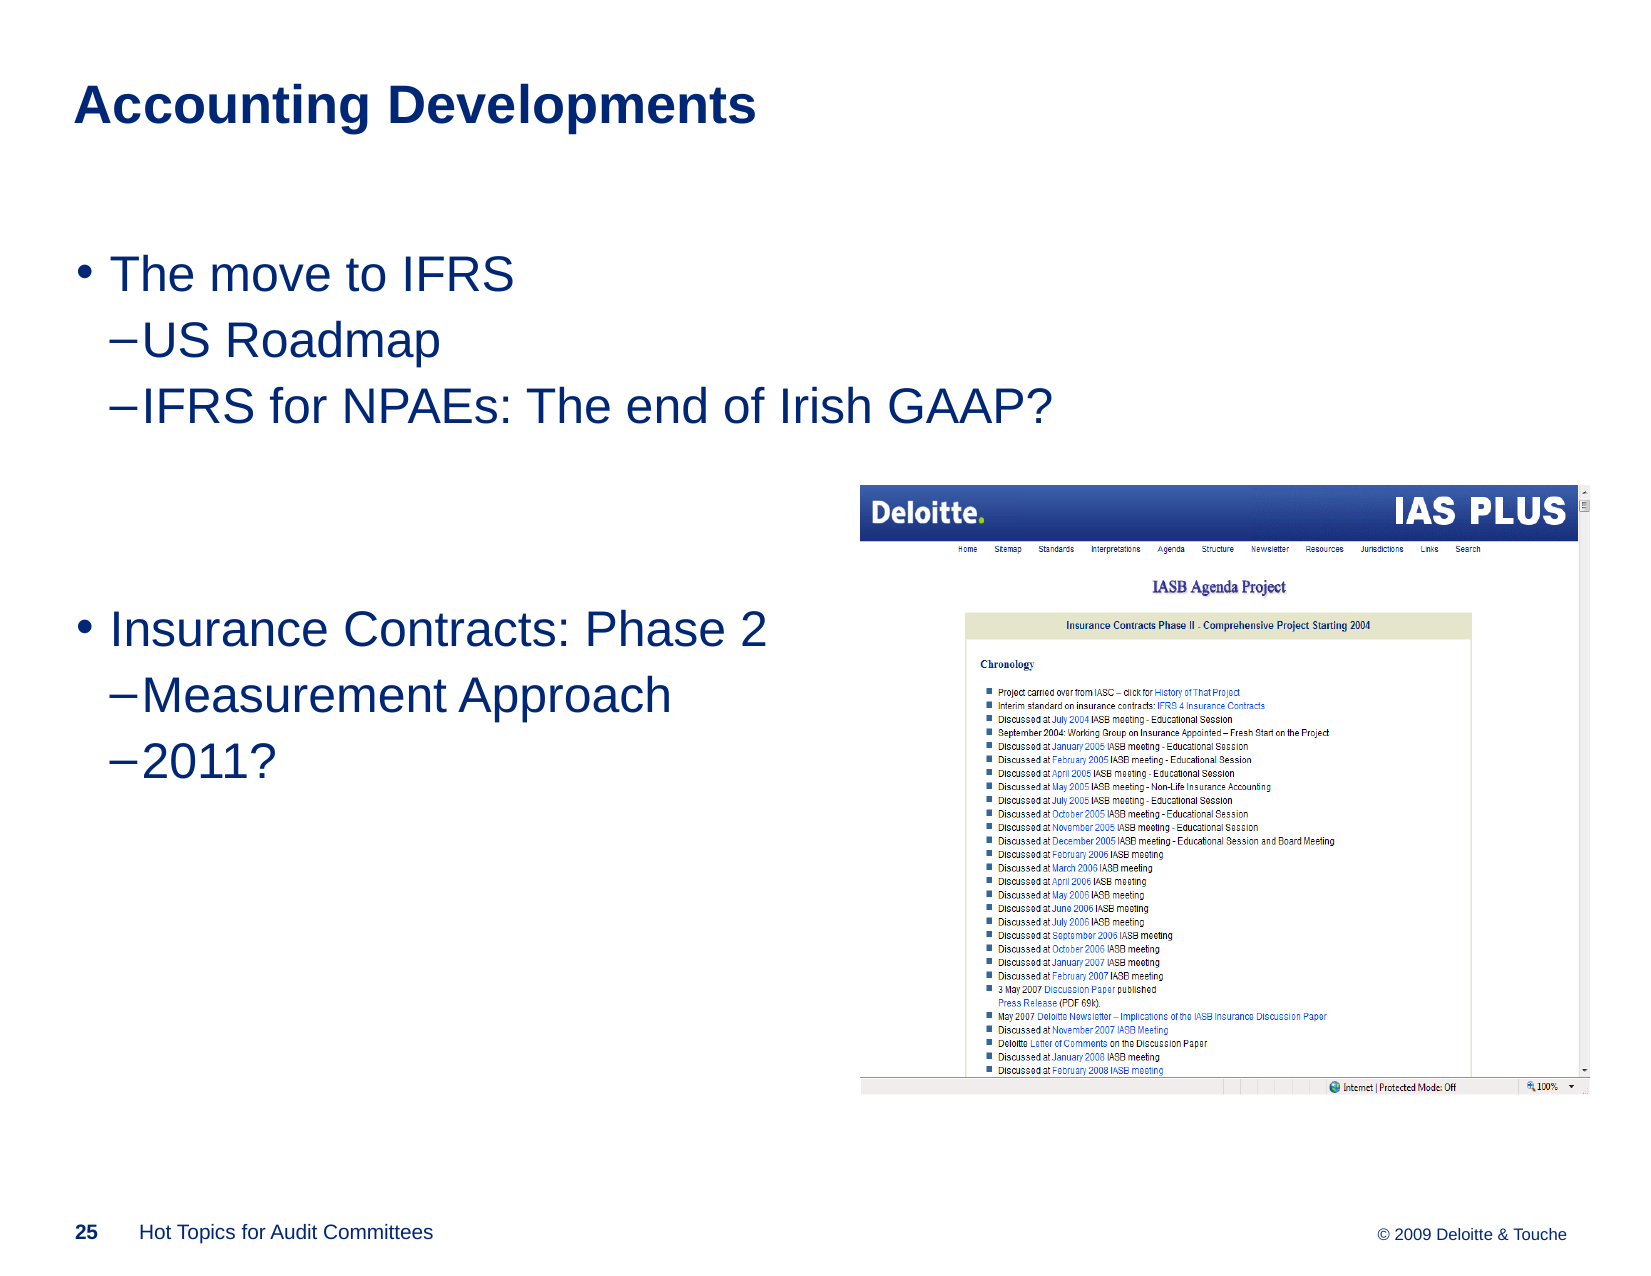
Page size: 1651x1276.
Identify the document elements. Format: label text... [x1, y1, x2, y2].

list The move to IFRS US Roadmap IFRS for NPAEs: The end of Irish GAAP? Insurance Contracts: Phase 2 Measurement Approach 2011? [76, 241, 1597, 1212]
picture [860, 484, 1591, 1095]
text_box 25 [74, 1218, 126, 1246]
title Accounting Developments [73, 69, 1594, 187]
text_box Hot Topics for Audit Committees [139, 1218, 919, 1246]
